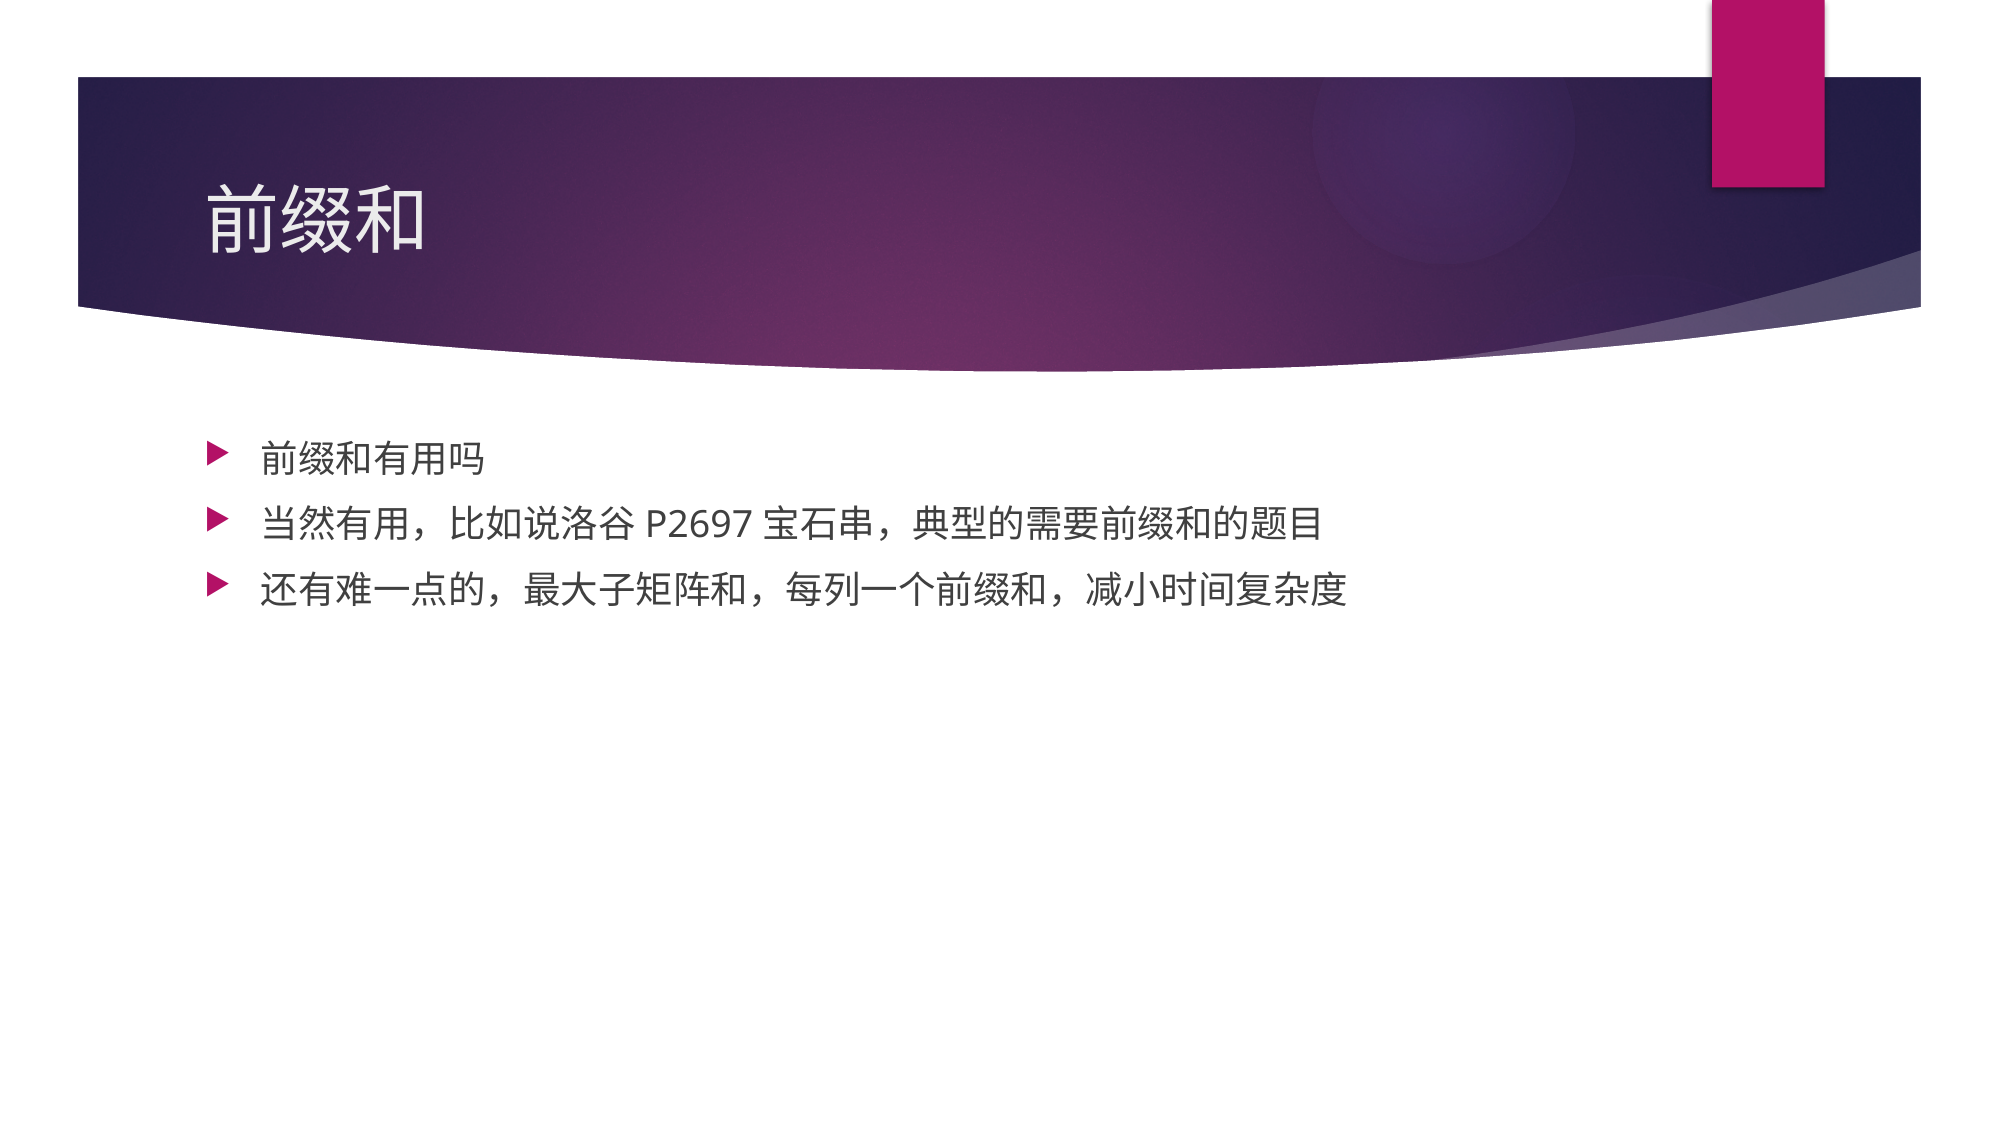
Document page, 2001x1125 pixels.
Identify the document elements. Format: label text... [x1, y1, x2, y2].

list 前缀和有用吗 当然有用，比如说洛谷P2697宝石串，典型的需要前缀和的题目 还有难一点的，最大子矩阵和，每列一个前缀和，减小时间复杂度 [189, 427, 1638, 988]
title 前缀和 [189, 159, 1627, 276]
